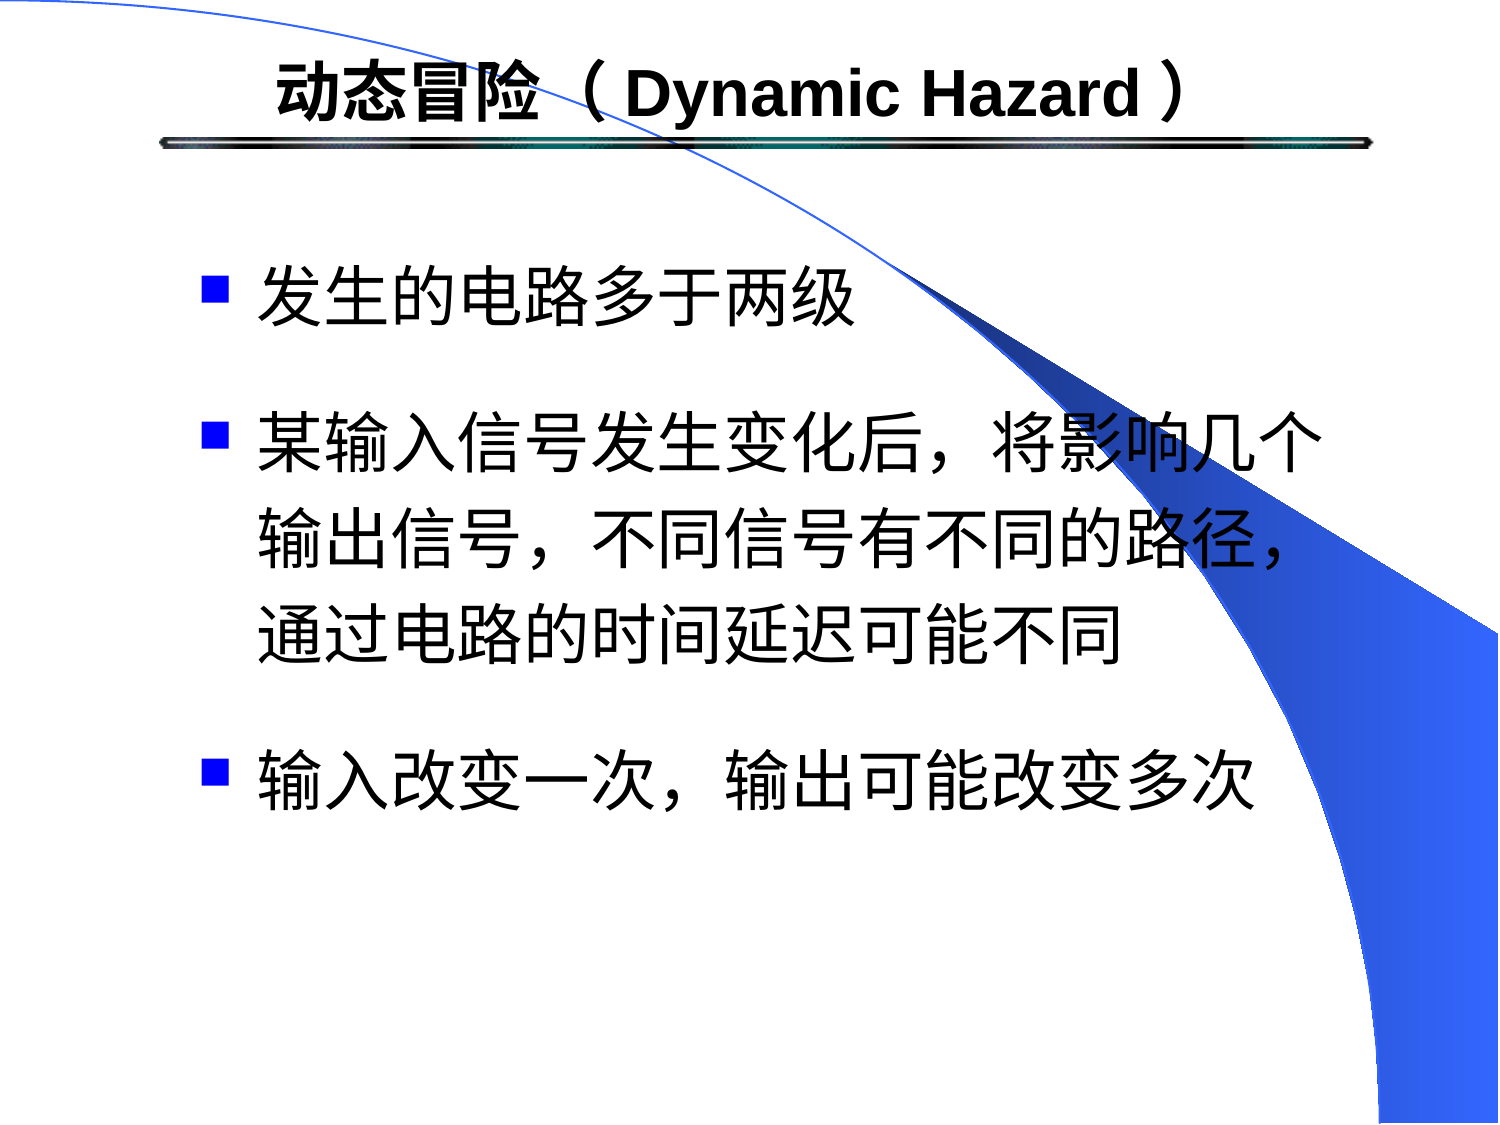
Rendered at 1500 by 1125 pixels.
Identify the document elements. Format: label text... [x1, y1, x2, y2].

text_box 发生的电路多于两级 某输入信号发生变化后，将影响几个输出信号，不同信号有不同的路径，通过电路的时间延迟可能不同 输入改变一次，输出可能改变多次 [183, 231, 1341, 826]
text_box 动态冒险（Dynamic Hazard） [0, 42, 1500, 137]
picture [159, 136, 1377, 149]
